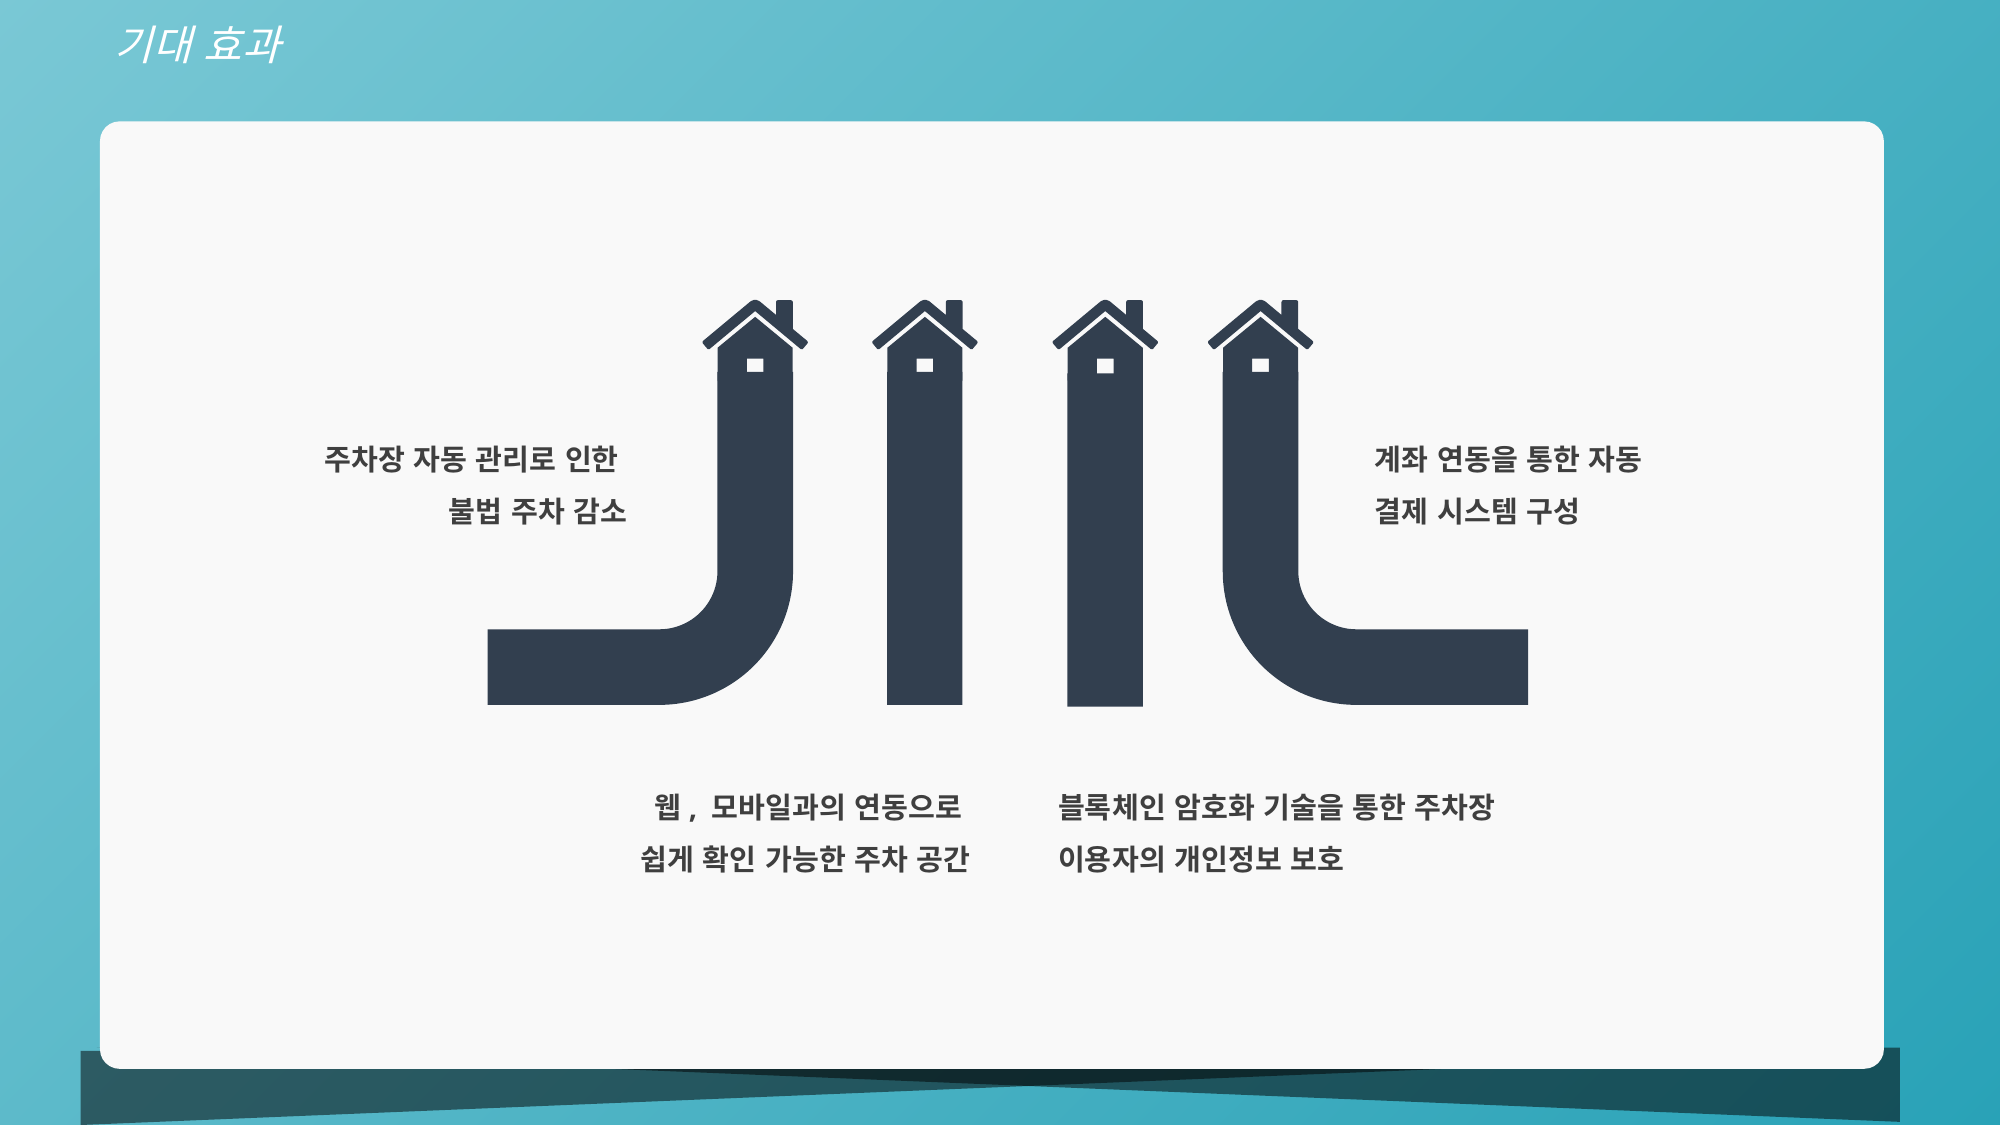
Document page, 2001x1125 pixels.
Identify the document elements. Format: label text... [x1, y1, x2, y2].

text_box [1052, 299, 1159, 384]
text_box 기대 효과 [100, 11, 1229, 78]
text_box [702, 299, 808, 384]
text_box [80, 121, 1901, 1125]
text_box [1207, 299, 1314, 384]
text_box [872, 299, 978, 384]
